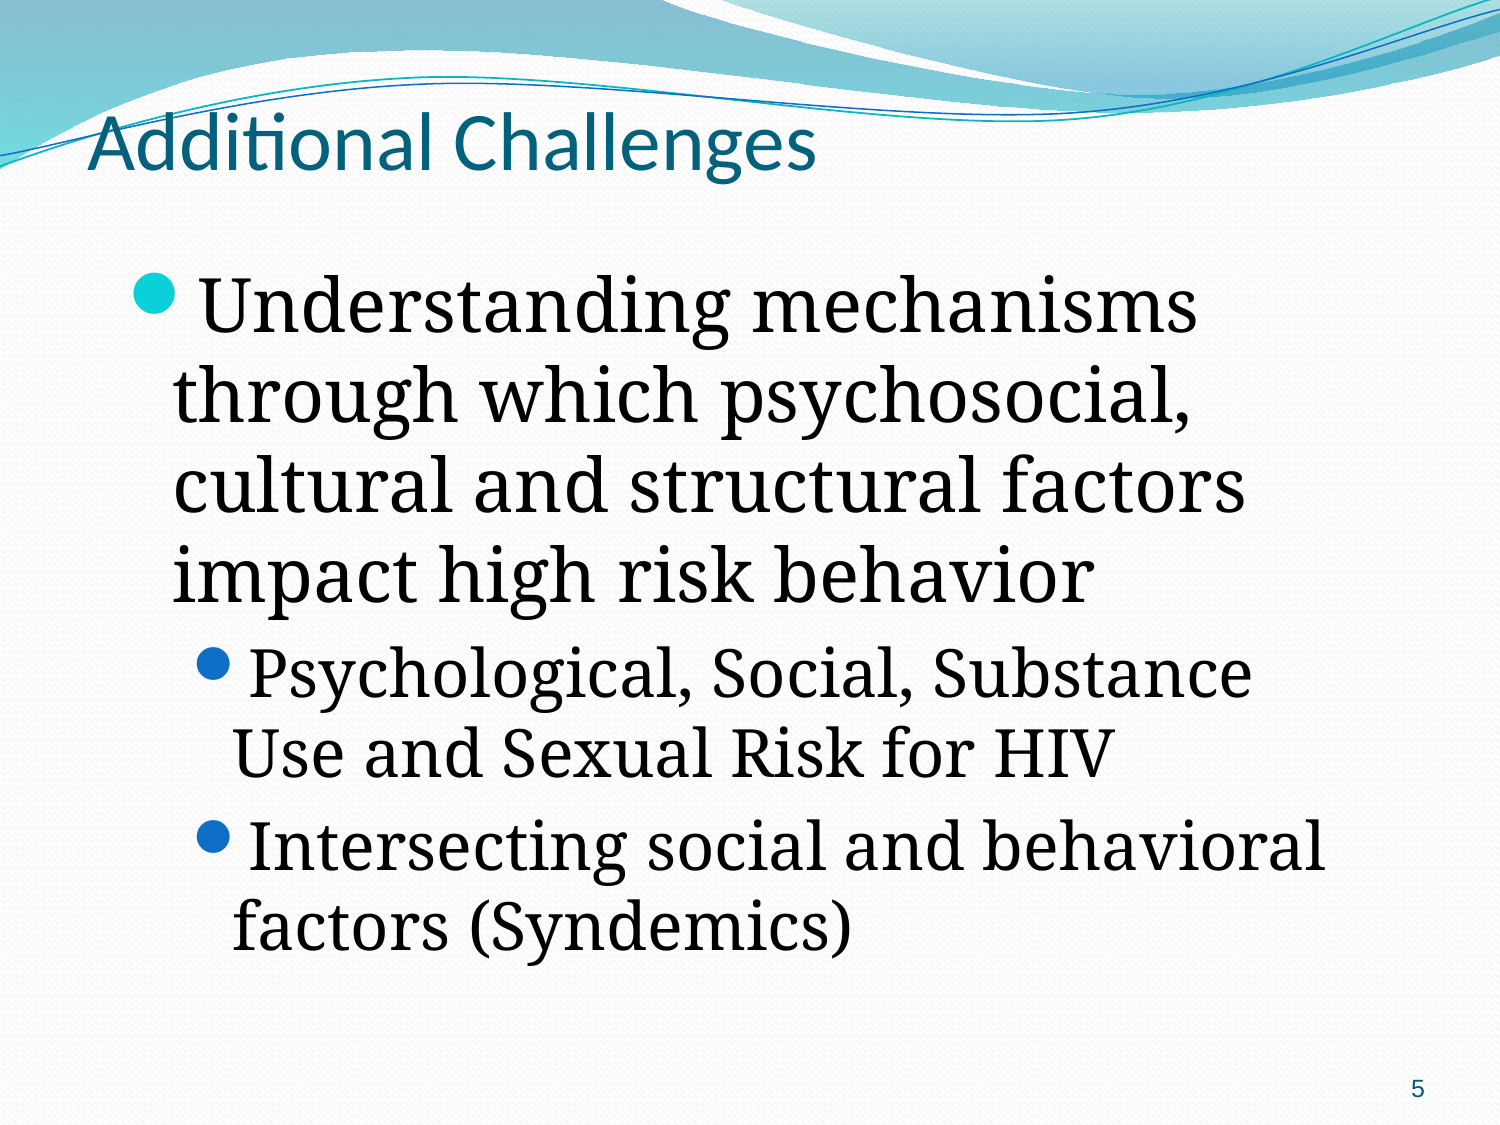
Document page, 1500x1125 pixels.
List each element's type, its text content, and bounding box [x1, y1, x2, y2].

slide_number 5 [1299, 1042, 1425, 1103]
title Additional Challenges [87, 24, 1413, 188]
list Understanding mechanisms through which psychosocial, cultural and structural factors impact high risk behavior Psychological, Social, Substance Use and Sexual Risk for HIV Intersecting social and behavioral factors (Syndemics) [112, 249, 1388, 1050]
